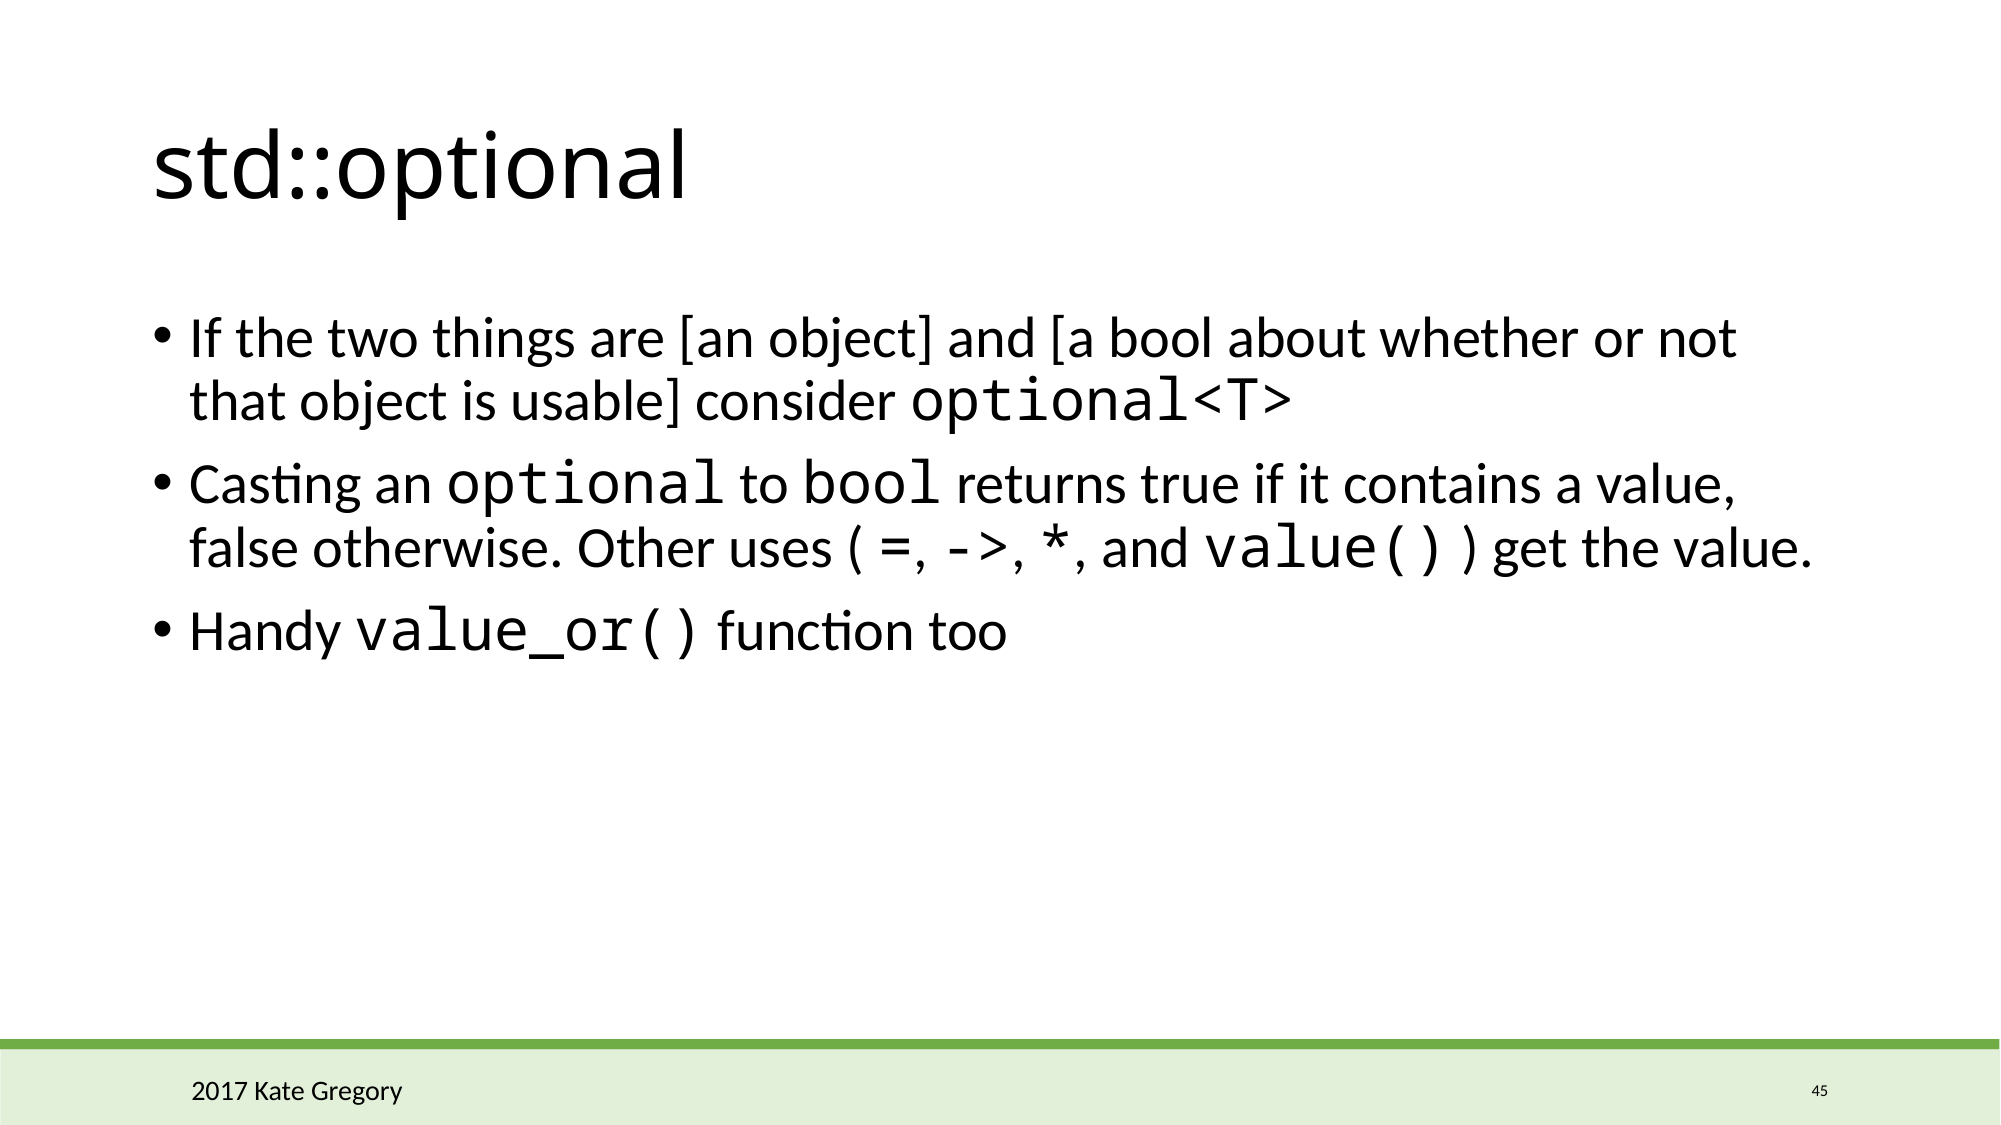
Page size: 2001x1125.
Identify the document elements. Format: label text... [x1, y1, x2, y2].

title std::optional [137, 59, 1863, 278]
list If the two things are [an object] and [a bool about whether or not that object is usable] consider optional<T> Casting an optional to bool returns true if it contains a value, false otherwise. Other uses ( =, ->, *, and value() ) get the value. Handy value_or() function too [137, 299, 1863, 1014]
